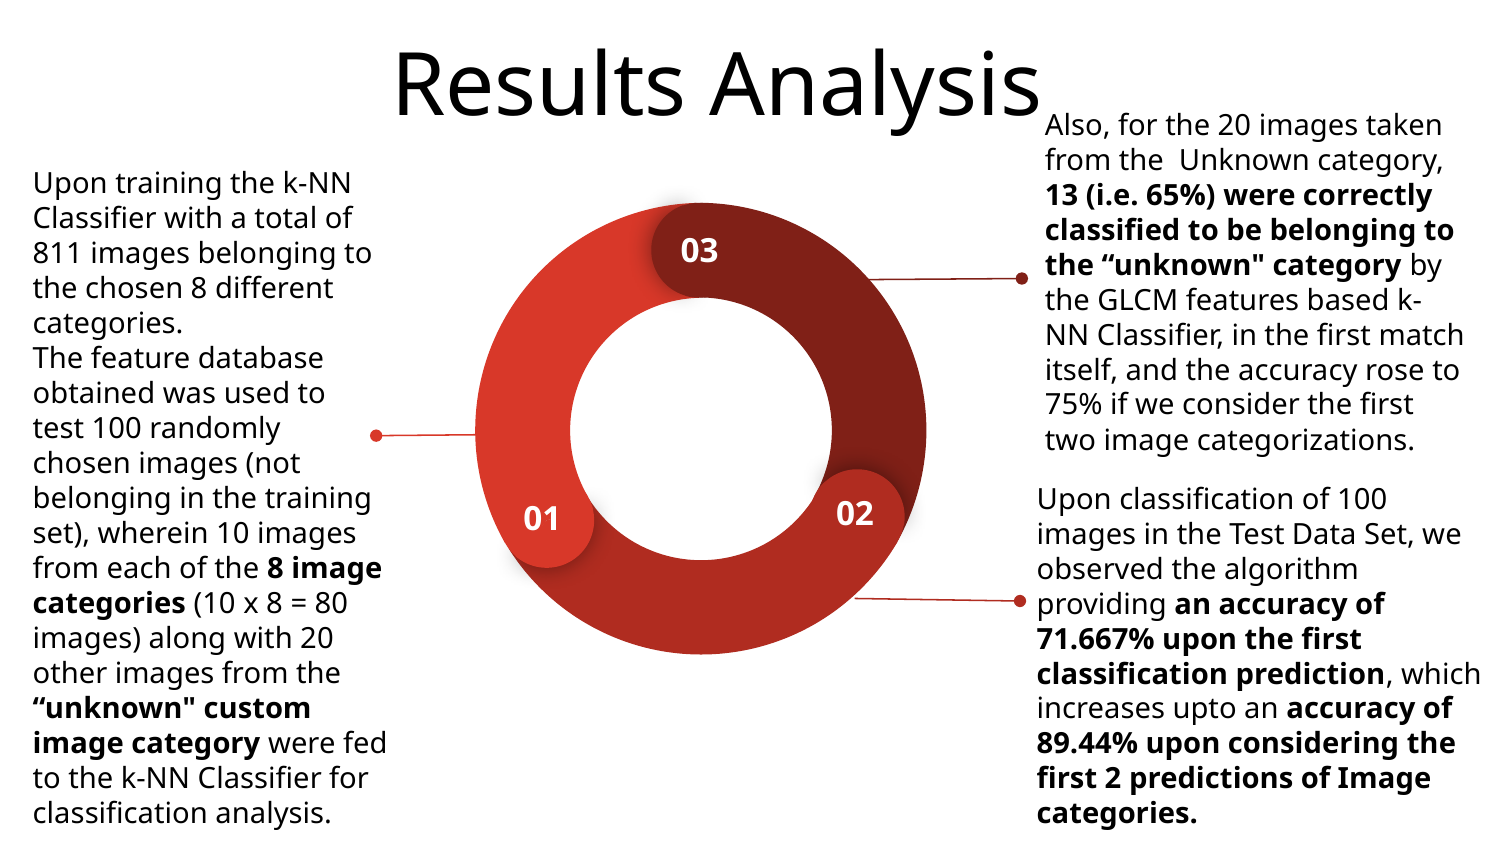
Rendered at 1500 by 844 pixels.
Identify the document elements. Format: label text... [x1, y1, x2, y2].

text_box Upon classification of 100 images in the Test Data Set, we observed the algorithm providing an accuracy of 71.667% upon the first classification prediction, which increases upto an accuracy of 89.44% upon considering the first 2 predictions of Image categories. [1021, 465, 1500, 821]
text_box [1020, 495, 1448, 708]
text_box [387, 119, 1014, 742]
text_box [17, 190, 520, 834]
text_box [854, 89, 1482, 473]
title Results Analysis [17, 12, 1416, 149]
